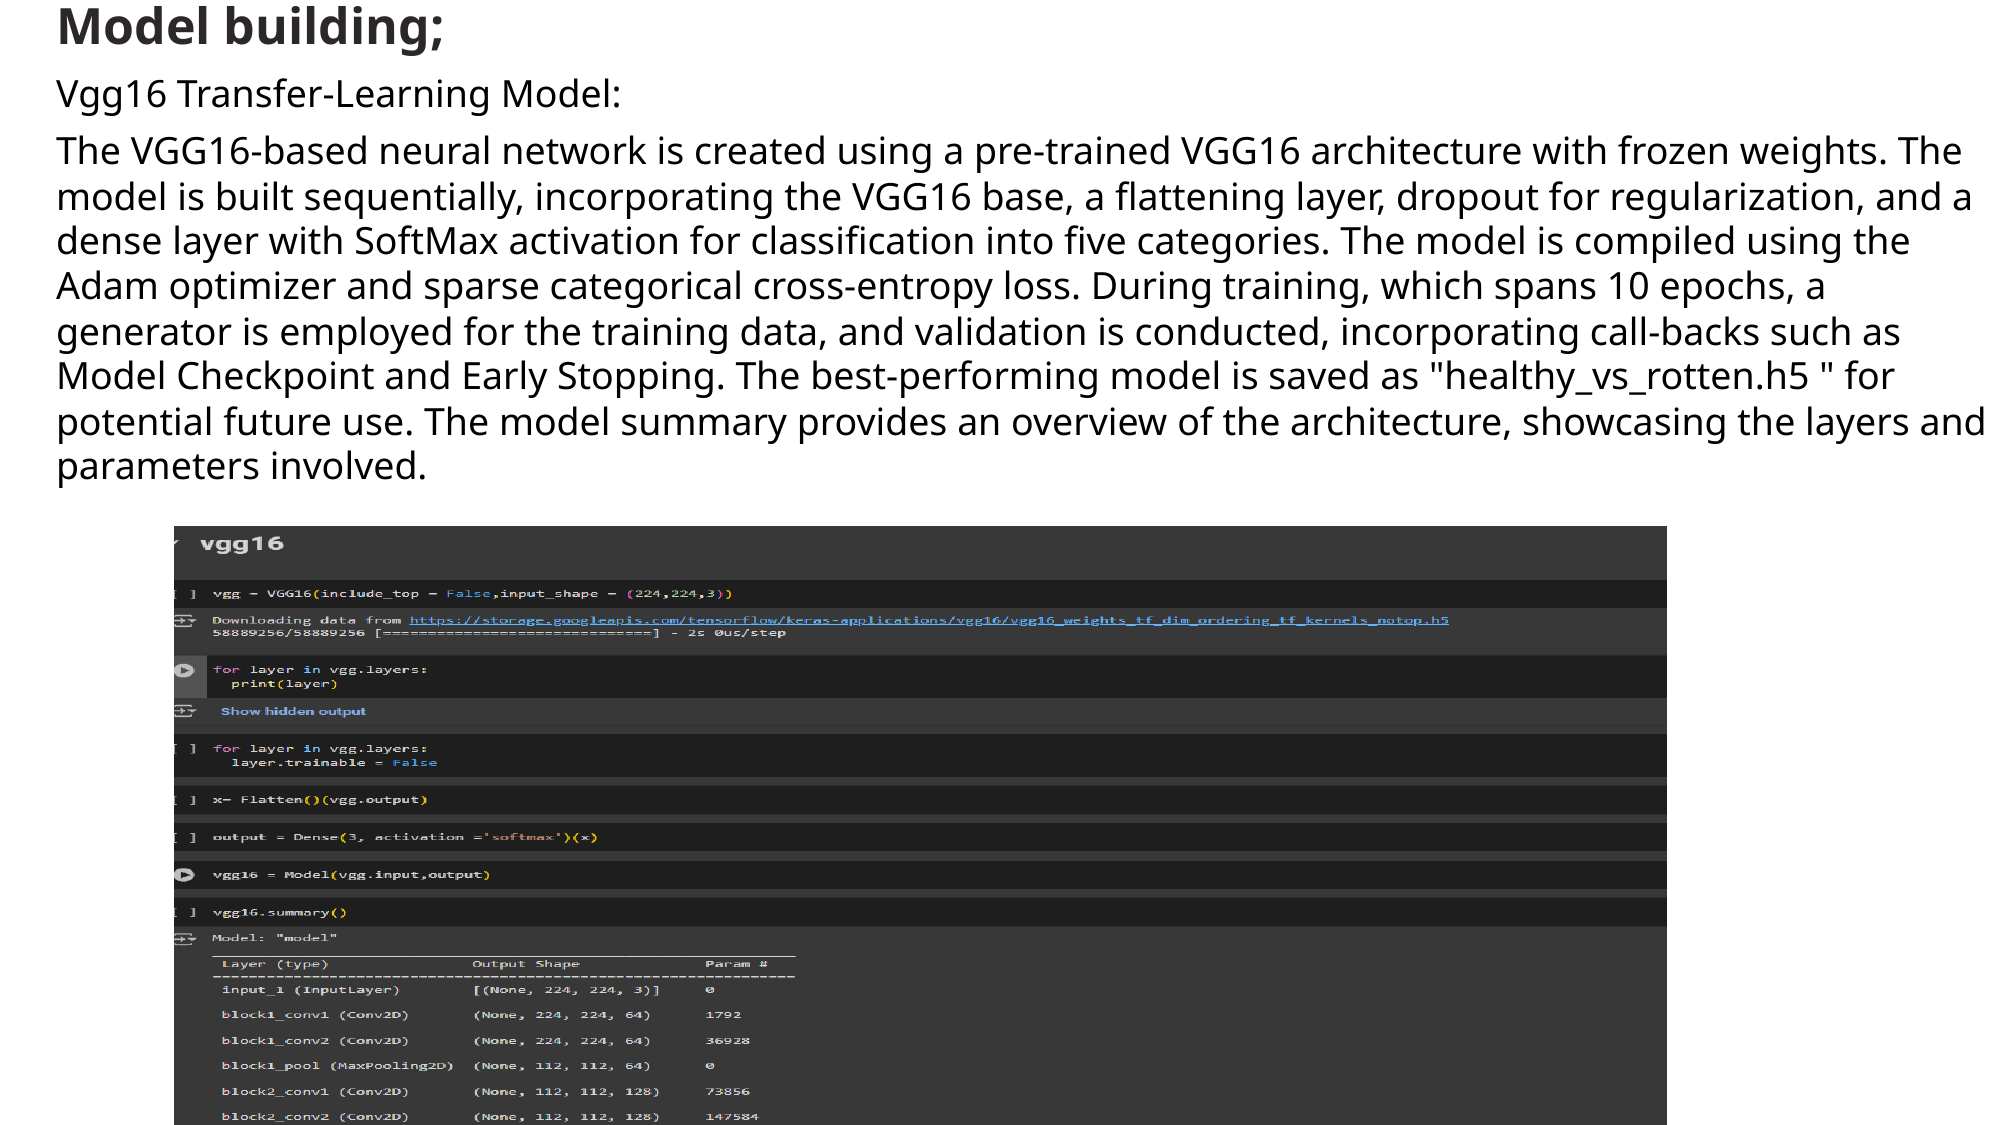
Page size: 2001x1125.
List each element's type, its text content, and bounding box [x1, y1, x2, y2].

picture [173, 525, 1668, 1125]
text_box . [41, 0, 1037, 314]
text_box Model building; Vgg16 Transfer-Learning Model: The VGG16-based neural network is created using a pre-trained VGG16 architecture with frozen weights. The model is built sequentially, incorporating the VGG16 base, a flattening layer, dropout for regularization, and a dense layer with SoftMax activation for classification into five categories. The model is compiled using the Adam optimizer and sparse categorical cross-entropy loss. During training, which spans 10 epochs, a generator is employed for the training data, and validation is conducted, incorporating call-backs such as Model Checkpoint and Early Stopping. The best-performing model is saved as "healthy_vs_rotten.h5 " for potential future use. The model summary provides an overview of the architecture, showcasing the layers and parameters involved. [41, 0, 2000, 598]
